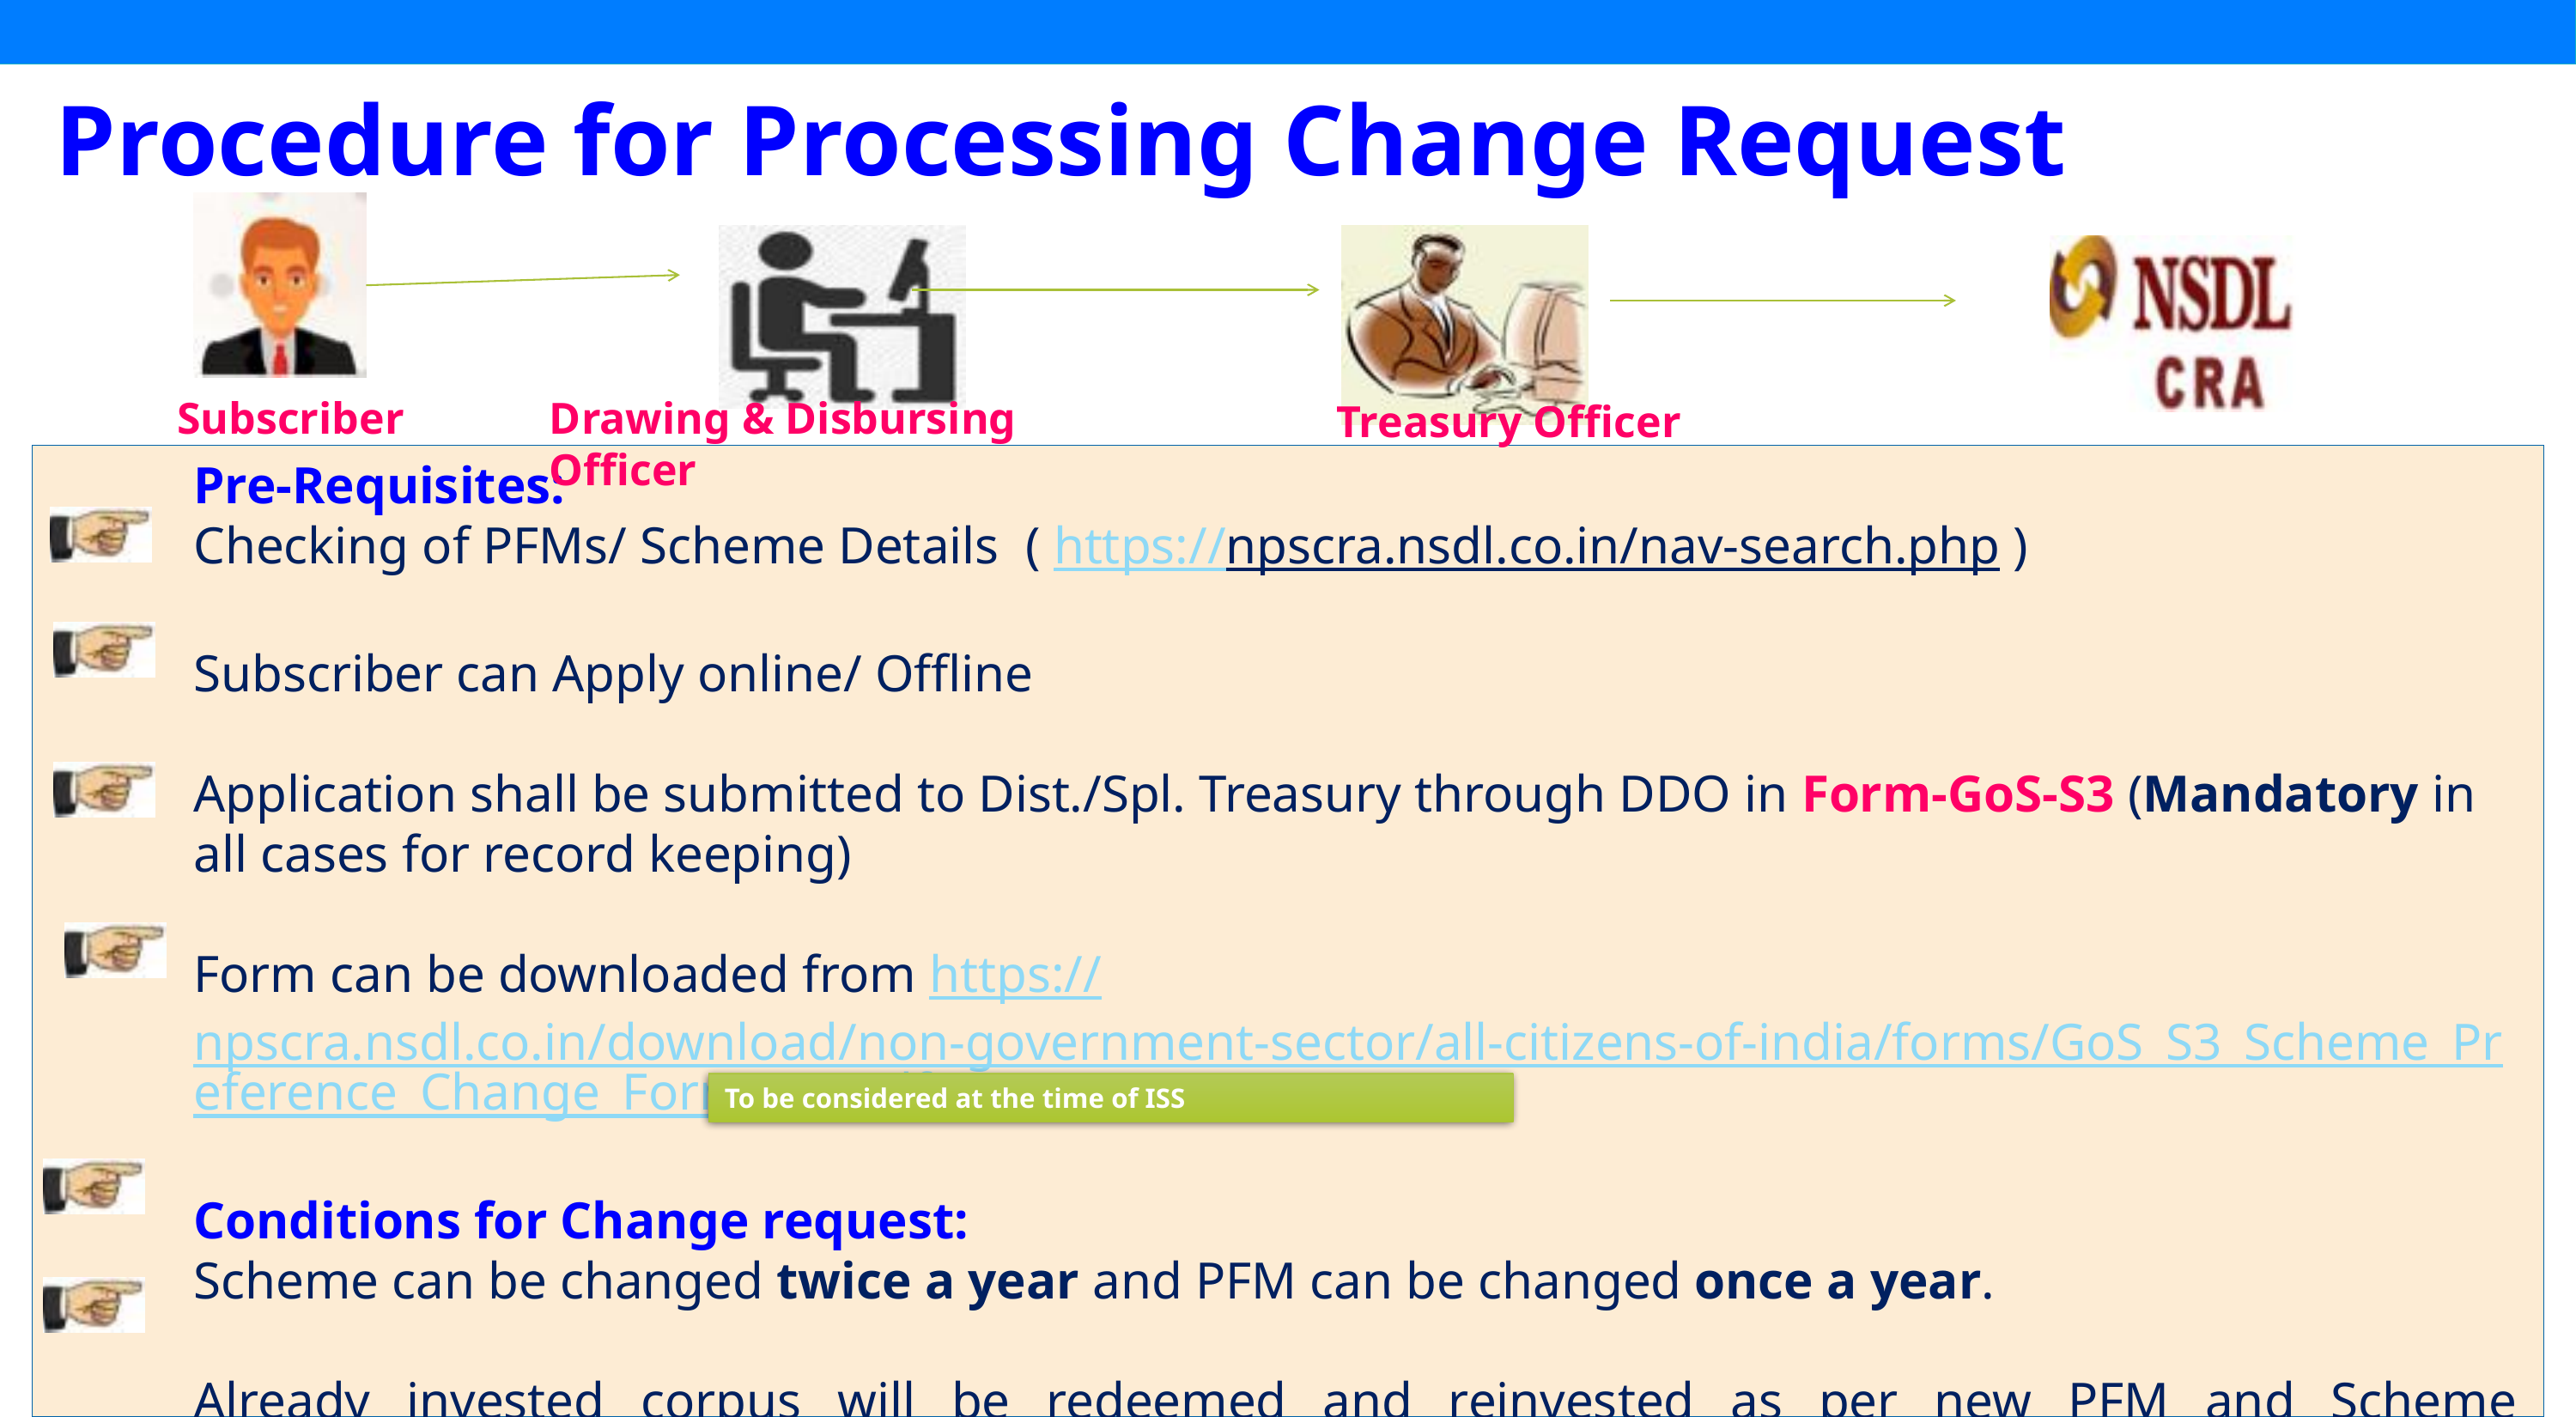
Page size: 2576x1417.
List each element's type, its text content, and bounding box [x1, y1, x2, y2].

text_box [2533, 445, 2544, 1417]
picture [42, 1159, 145, 1215]
text_box Drawing & Disbursing Officer [533, 383, 1145, 503]
text_box Pre-Requisites: Checking of PFMs/ Scheme Details ( https://npscra.nsdl.co.in/nav-search.php ) Subscriber can Apply online/ Offline Application shall be submitted to Dist./Spl. Treasury through DDO in Form-GoS-S3 (Mandatory in all cases for record keeping) Form can be downloaded from https://npscra.nsdl.co.in/download/non-government-sector/all-citizens-of-india/forms/GoS_S3_Scheme_Preference_Change_Form_1.4.pdf Conditions for Change request: Scheme can be changed twice a year and PFM can be changed once a year. Already invested corpus will be redeemed and reinvested as per new PFM and Scheme combination chosen [75, 445, 2533, 1417]
picture [42, 1277, 145, 1333]
text_box Subscriber [161, 383, 426, 452]
picture [53, 762, 155, 818]
picture [64, 922, 167, 979]
text_box Treasury Officer [1320, 386, 1707, 454]
picture [50, 507, 152, 563]
picture [192, 192, 367, 378]
picture [53, 622, 155, 678]
text_box To be considered at the time of ISS [708, 1073, 1514, 1122]
picture [1341, 225, 1589, 425]
picture [719, 225, 966, 409]
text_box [366, 275, 680, 286]
text_box Procedure for Processing Change Request [42, 85, 2544, 193]
text_box [32, 445, 75, 1417]
picture [2050, 235, 2318, 412]
text_box [0, 0, 2576, 64]
